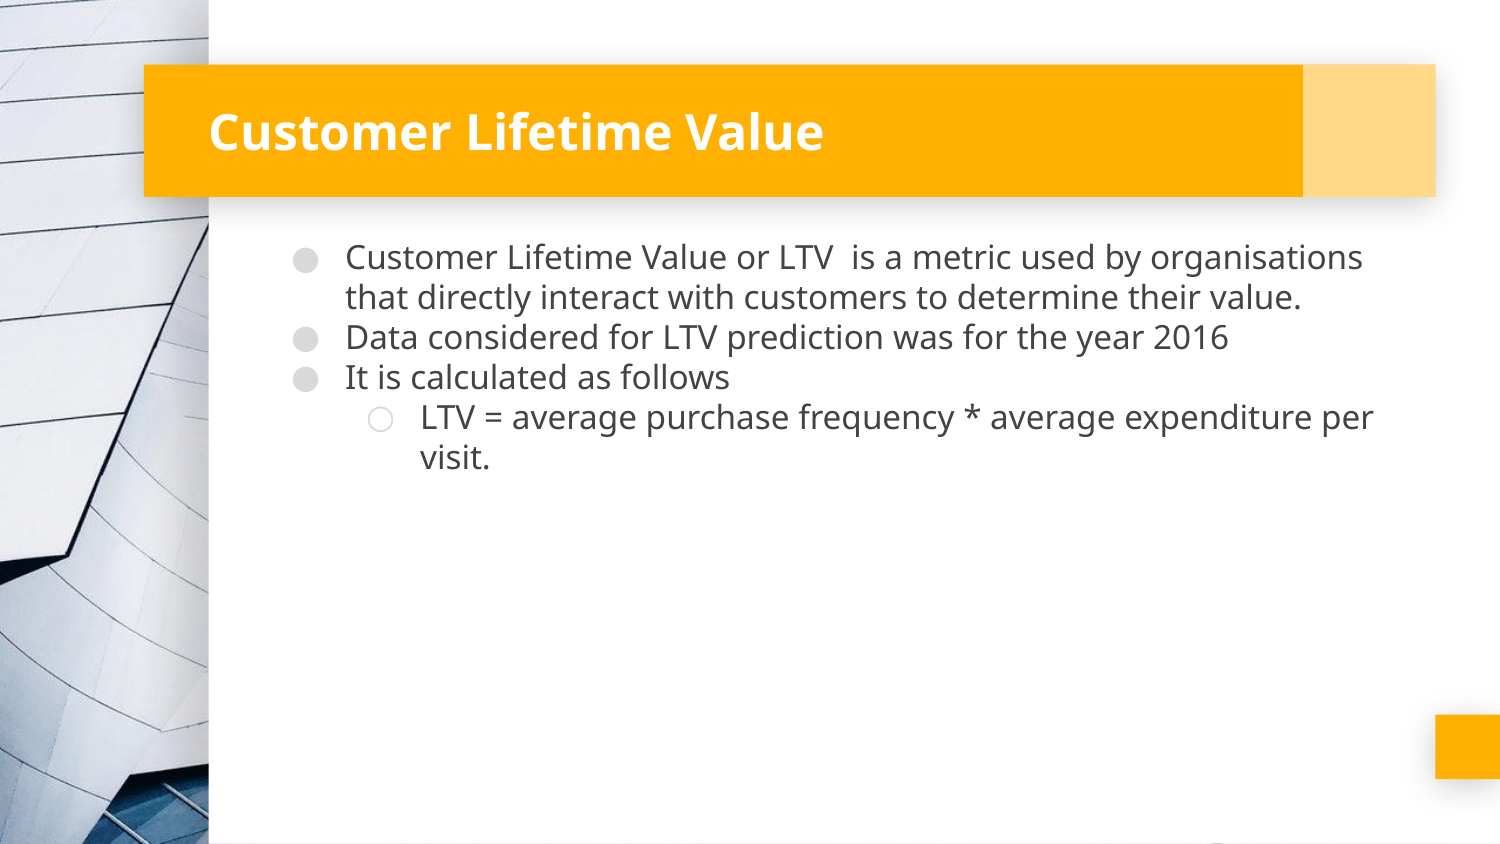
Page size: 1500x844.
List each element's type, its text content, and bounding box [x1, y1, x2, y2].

title Customer Lifetime Value [193, 64, 1300, 197]
list Customer Lifetime Value or LTV is a metric used by organisations that directly interact with customers to determine their value. Data considered for LTV prediction was for the year 2016 It is calculated as follows LTV = average purchase frequency * average expenditure per visit. [255, 221, 1418, 704]
picture [0, 0, 208, 844]
